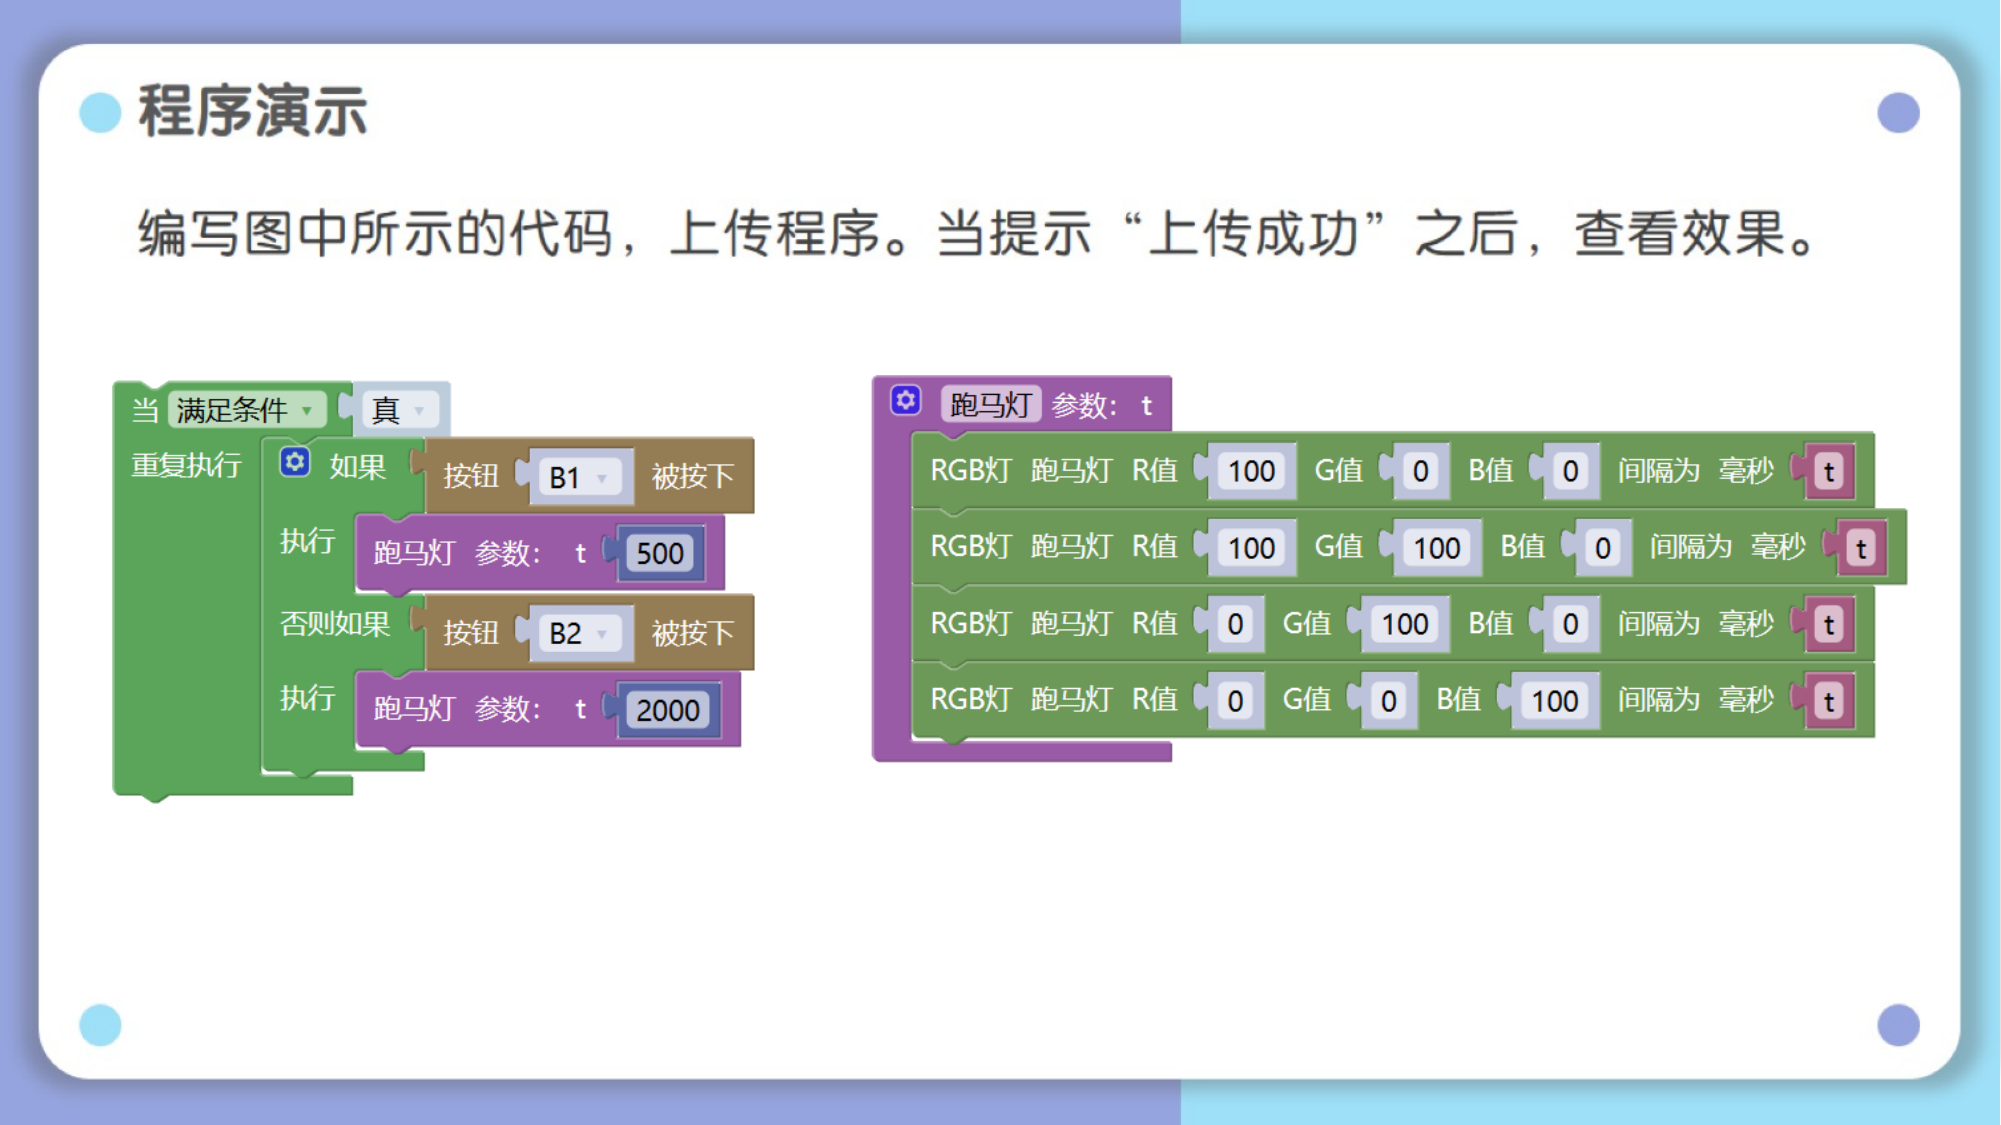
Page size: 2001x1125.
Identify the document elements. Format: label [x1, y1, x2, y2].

text_box [0, 0, 2000, 1125]
